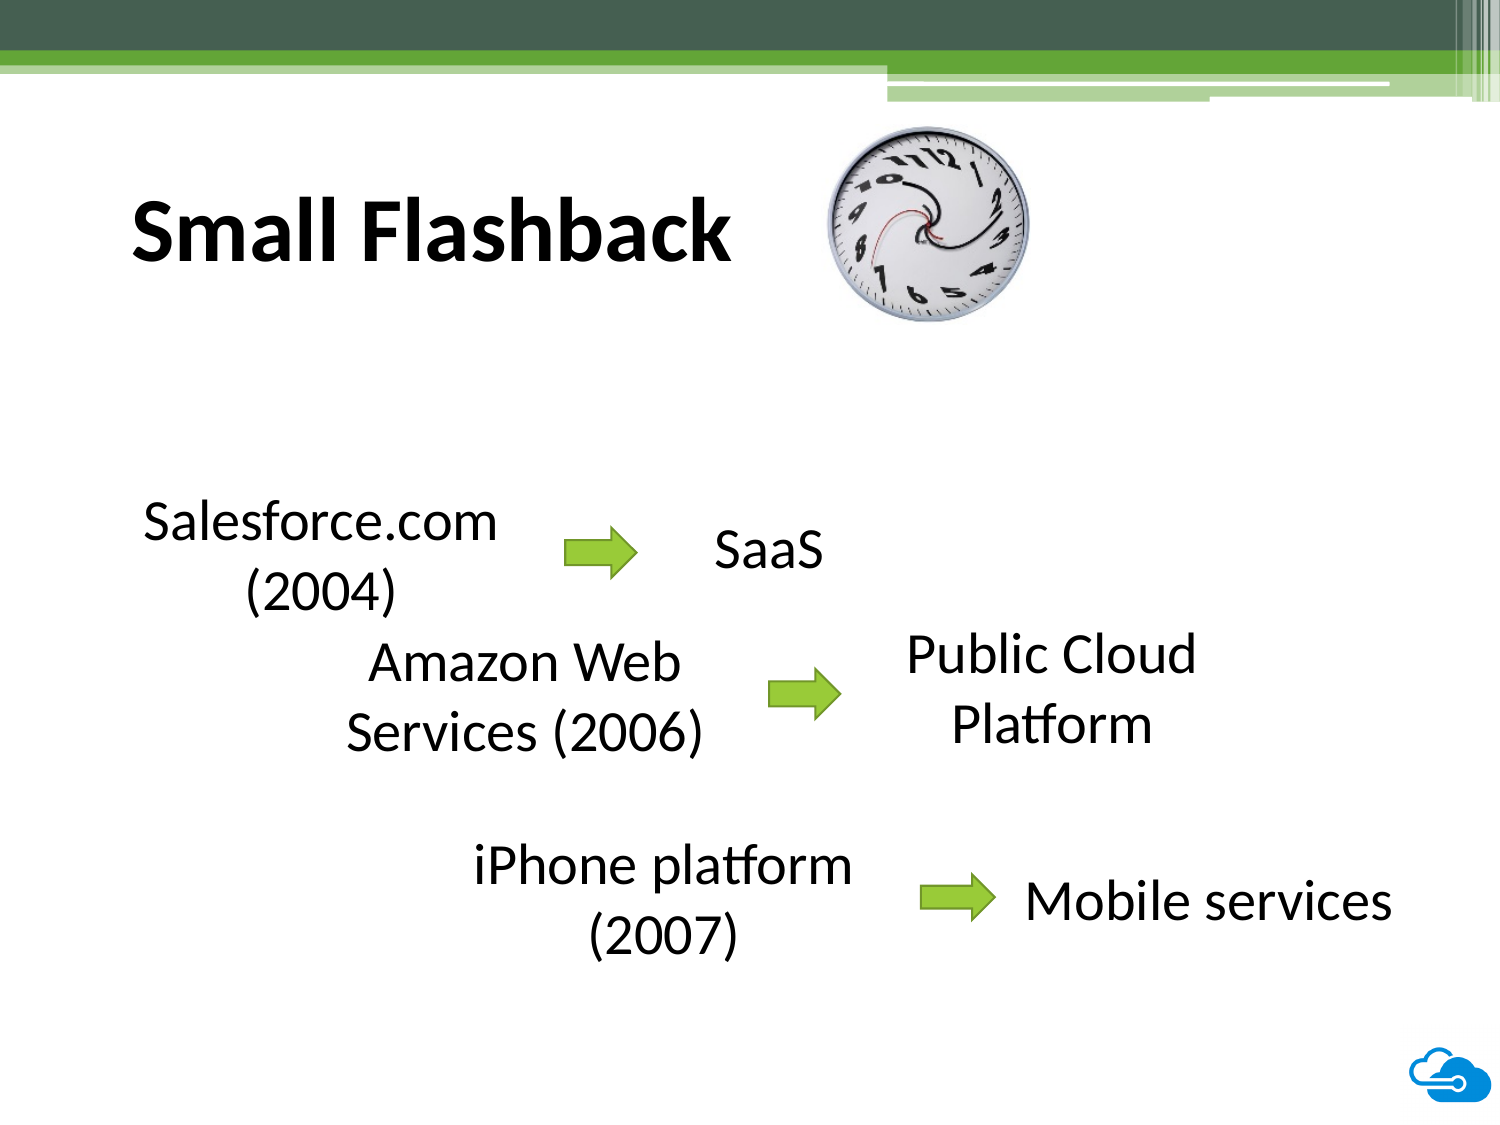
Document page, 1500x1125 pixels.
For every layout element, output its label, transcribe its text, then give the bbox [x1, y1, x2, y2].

text_box Public Cloud Platform [848, 607, 1257, 763]
text_box iPhone platform (2007) [455, 818, 873, 974]
text_box Small Flashback [117, 162, 800, 287]
text_box [919, 871, 997, 923]
text_box Salesforce.com (2004) [117, 474, 526, 630]
picture [1399, 1024, 1500, 1125]
text_box Mobile services [1004, 854, 1414, 939]
text_box SaaS [565, 502, 974, 588]
text_box Amazon Web Services (2006) [281, 615, 770, 771]
text_box [768, 666, 842, 722]
picture [821, 124, 1031, 325]
